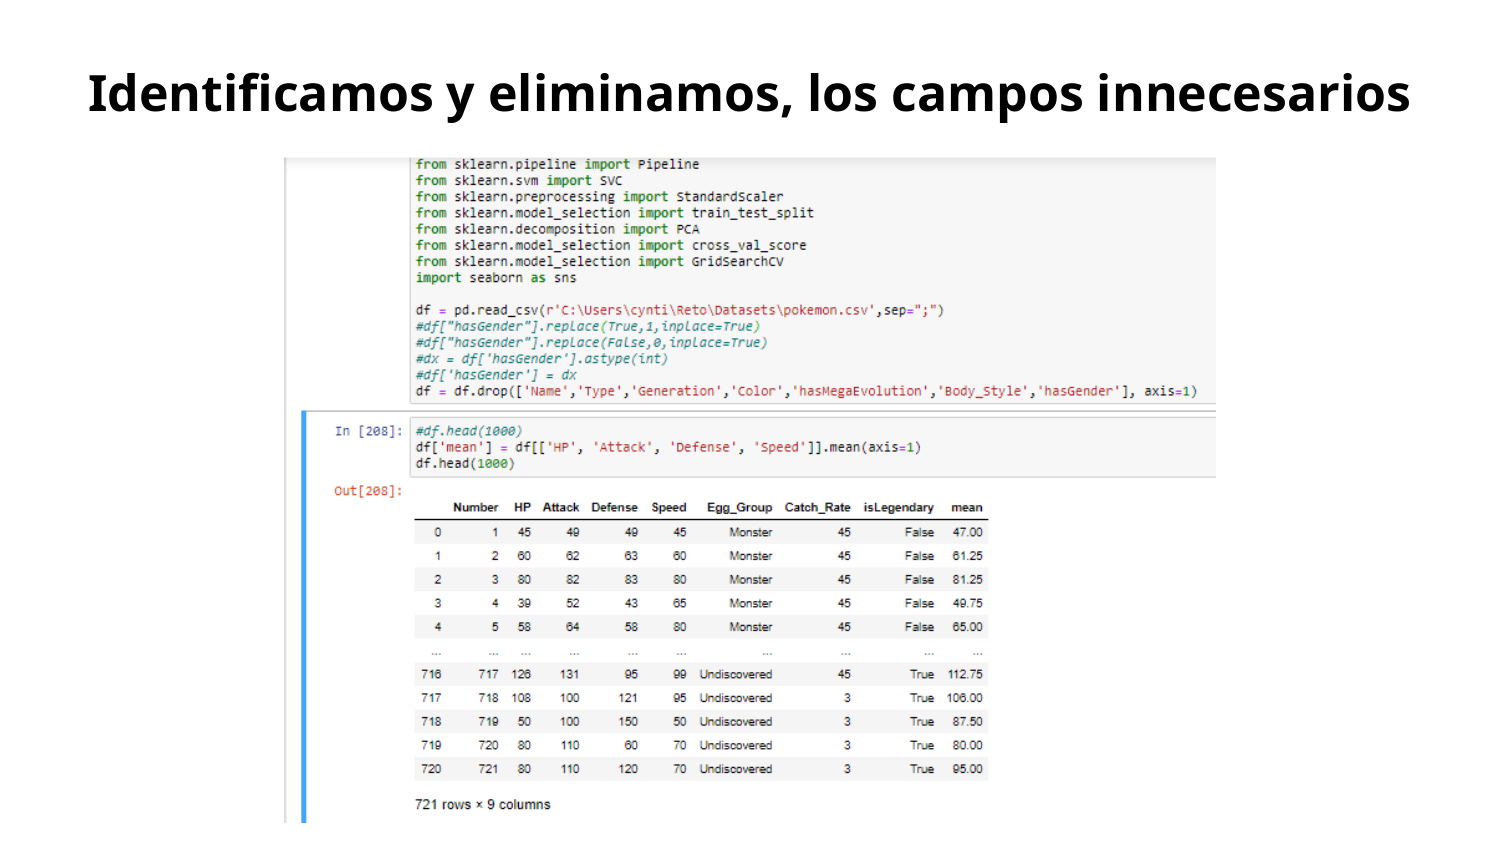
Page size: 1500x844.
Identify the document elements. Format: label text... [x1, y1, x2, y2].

picture [283, 154, 1217, 823]
title Identificamos y eliminamos, los campos innecesarios [51, 46, 1449, 141]
